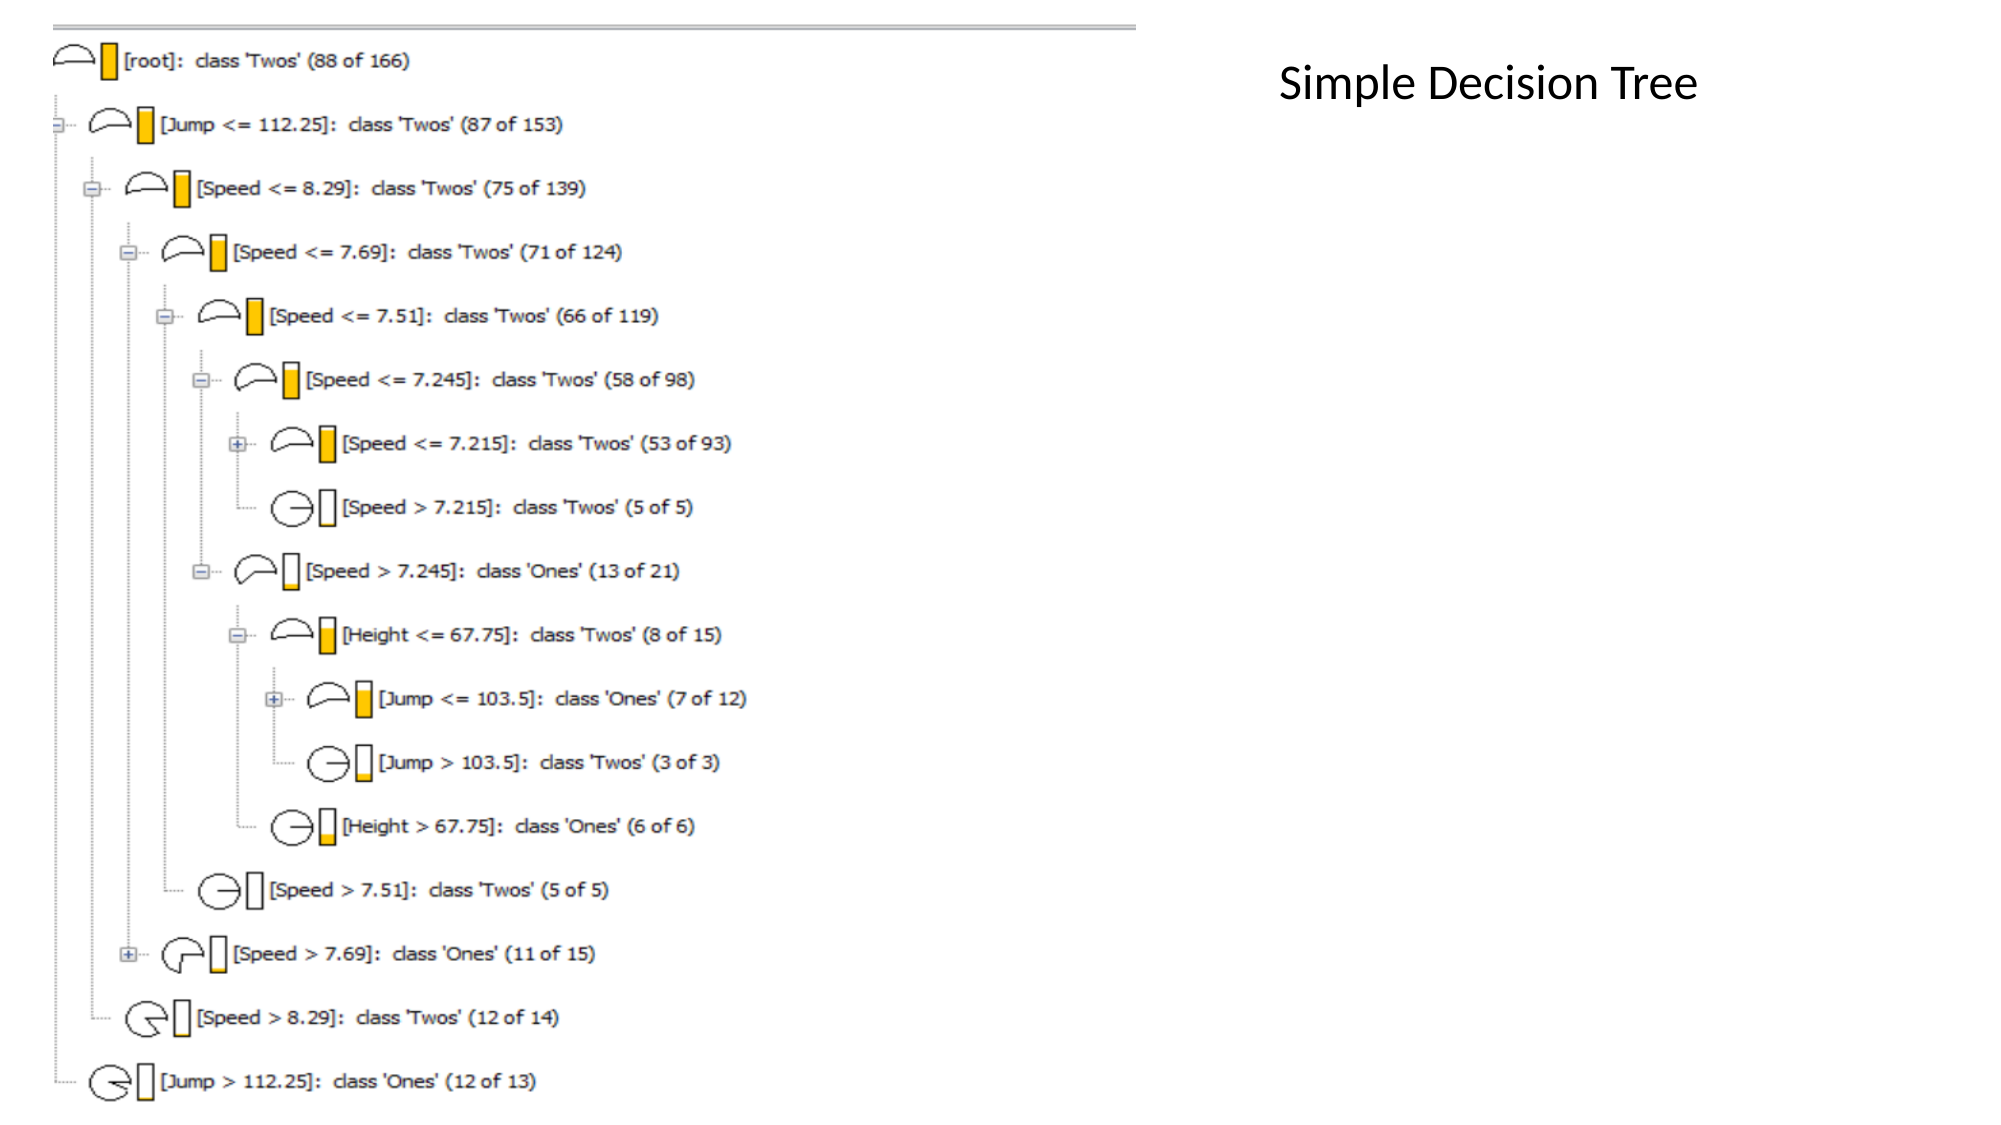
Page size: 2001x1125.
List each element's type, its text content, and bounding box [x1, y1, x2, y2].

picture [53, 21, 1136, 1107]
text_box Simple Decision Tree [1136, 56, 1889, 975]
